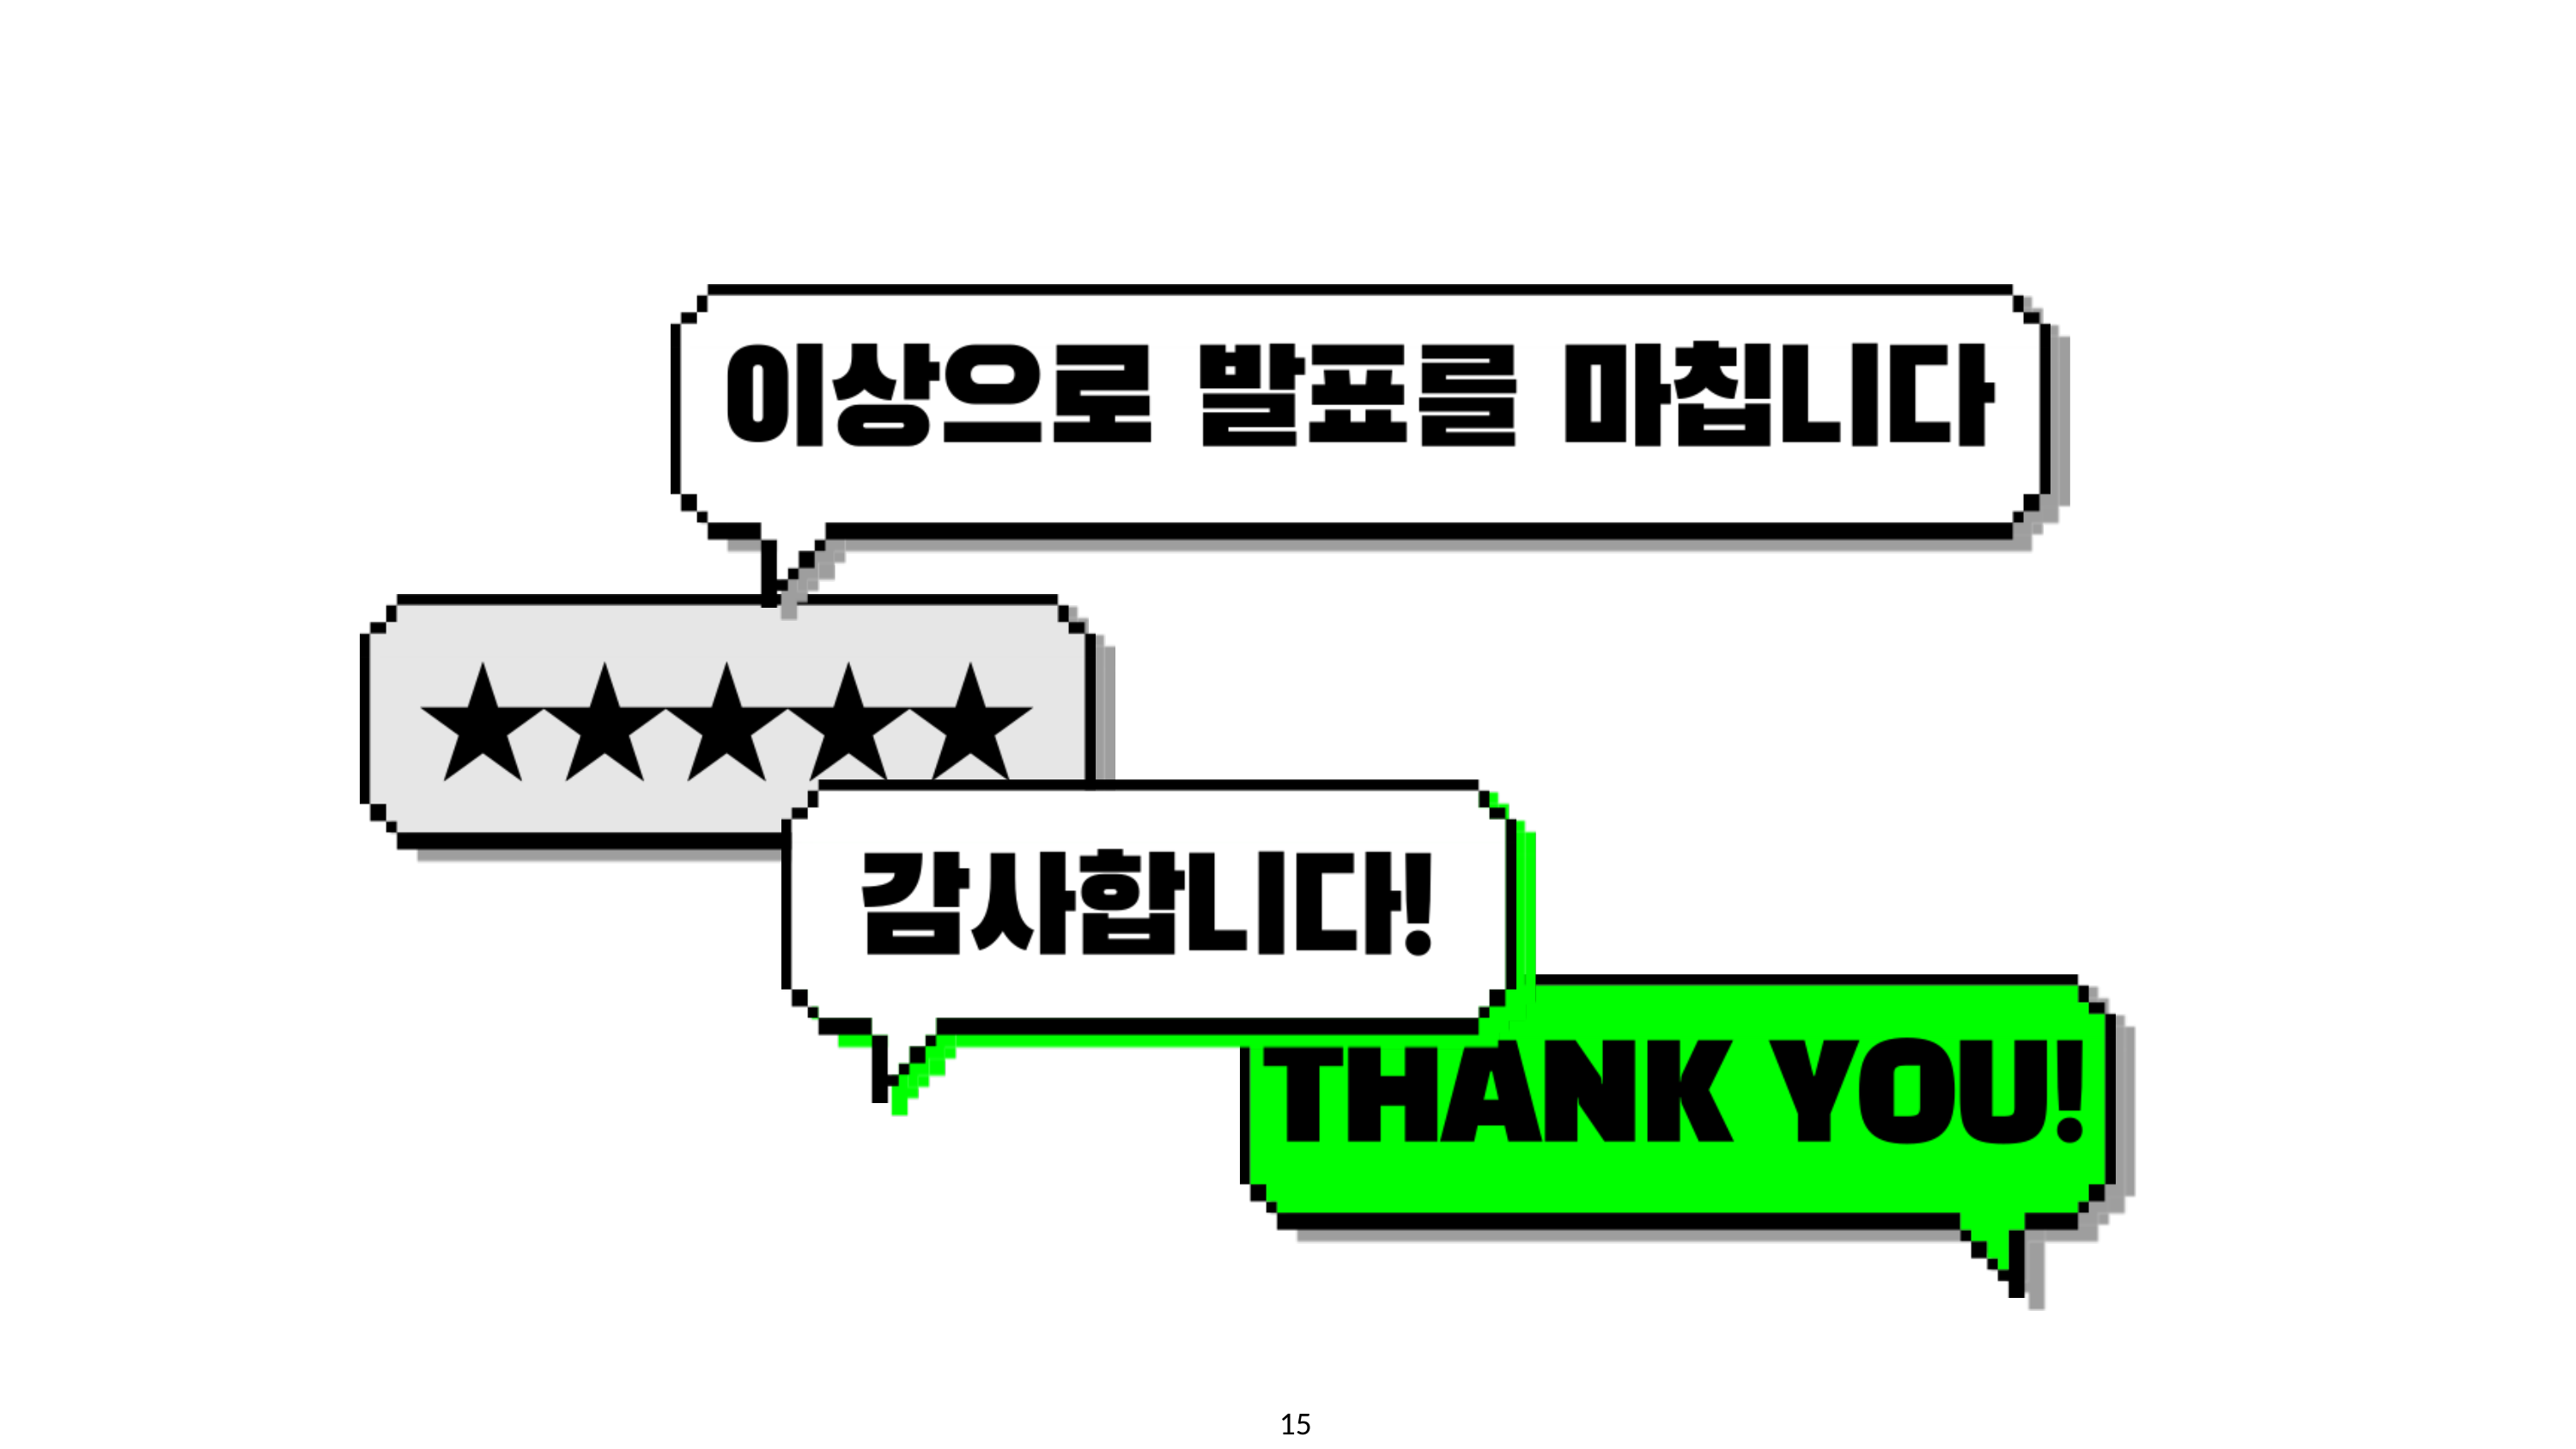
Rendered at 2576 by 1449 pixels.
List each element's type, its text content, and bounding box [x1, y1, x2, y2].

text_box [1239, 1265, 2116, 1298]
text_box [781, 779, 1516, 1103]
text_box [1520, 974, 2116, 986]
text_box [670, 573, 2050, 608]
text_box 15 [1267, 1396, 1374, 1448]
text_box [670, 283, 2050, 291]
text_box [360, 593, 776, 918]
picture [1, 136, 2576, 1449]
